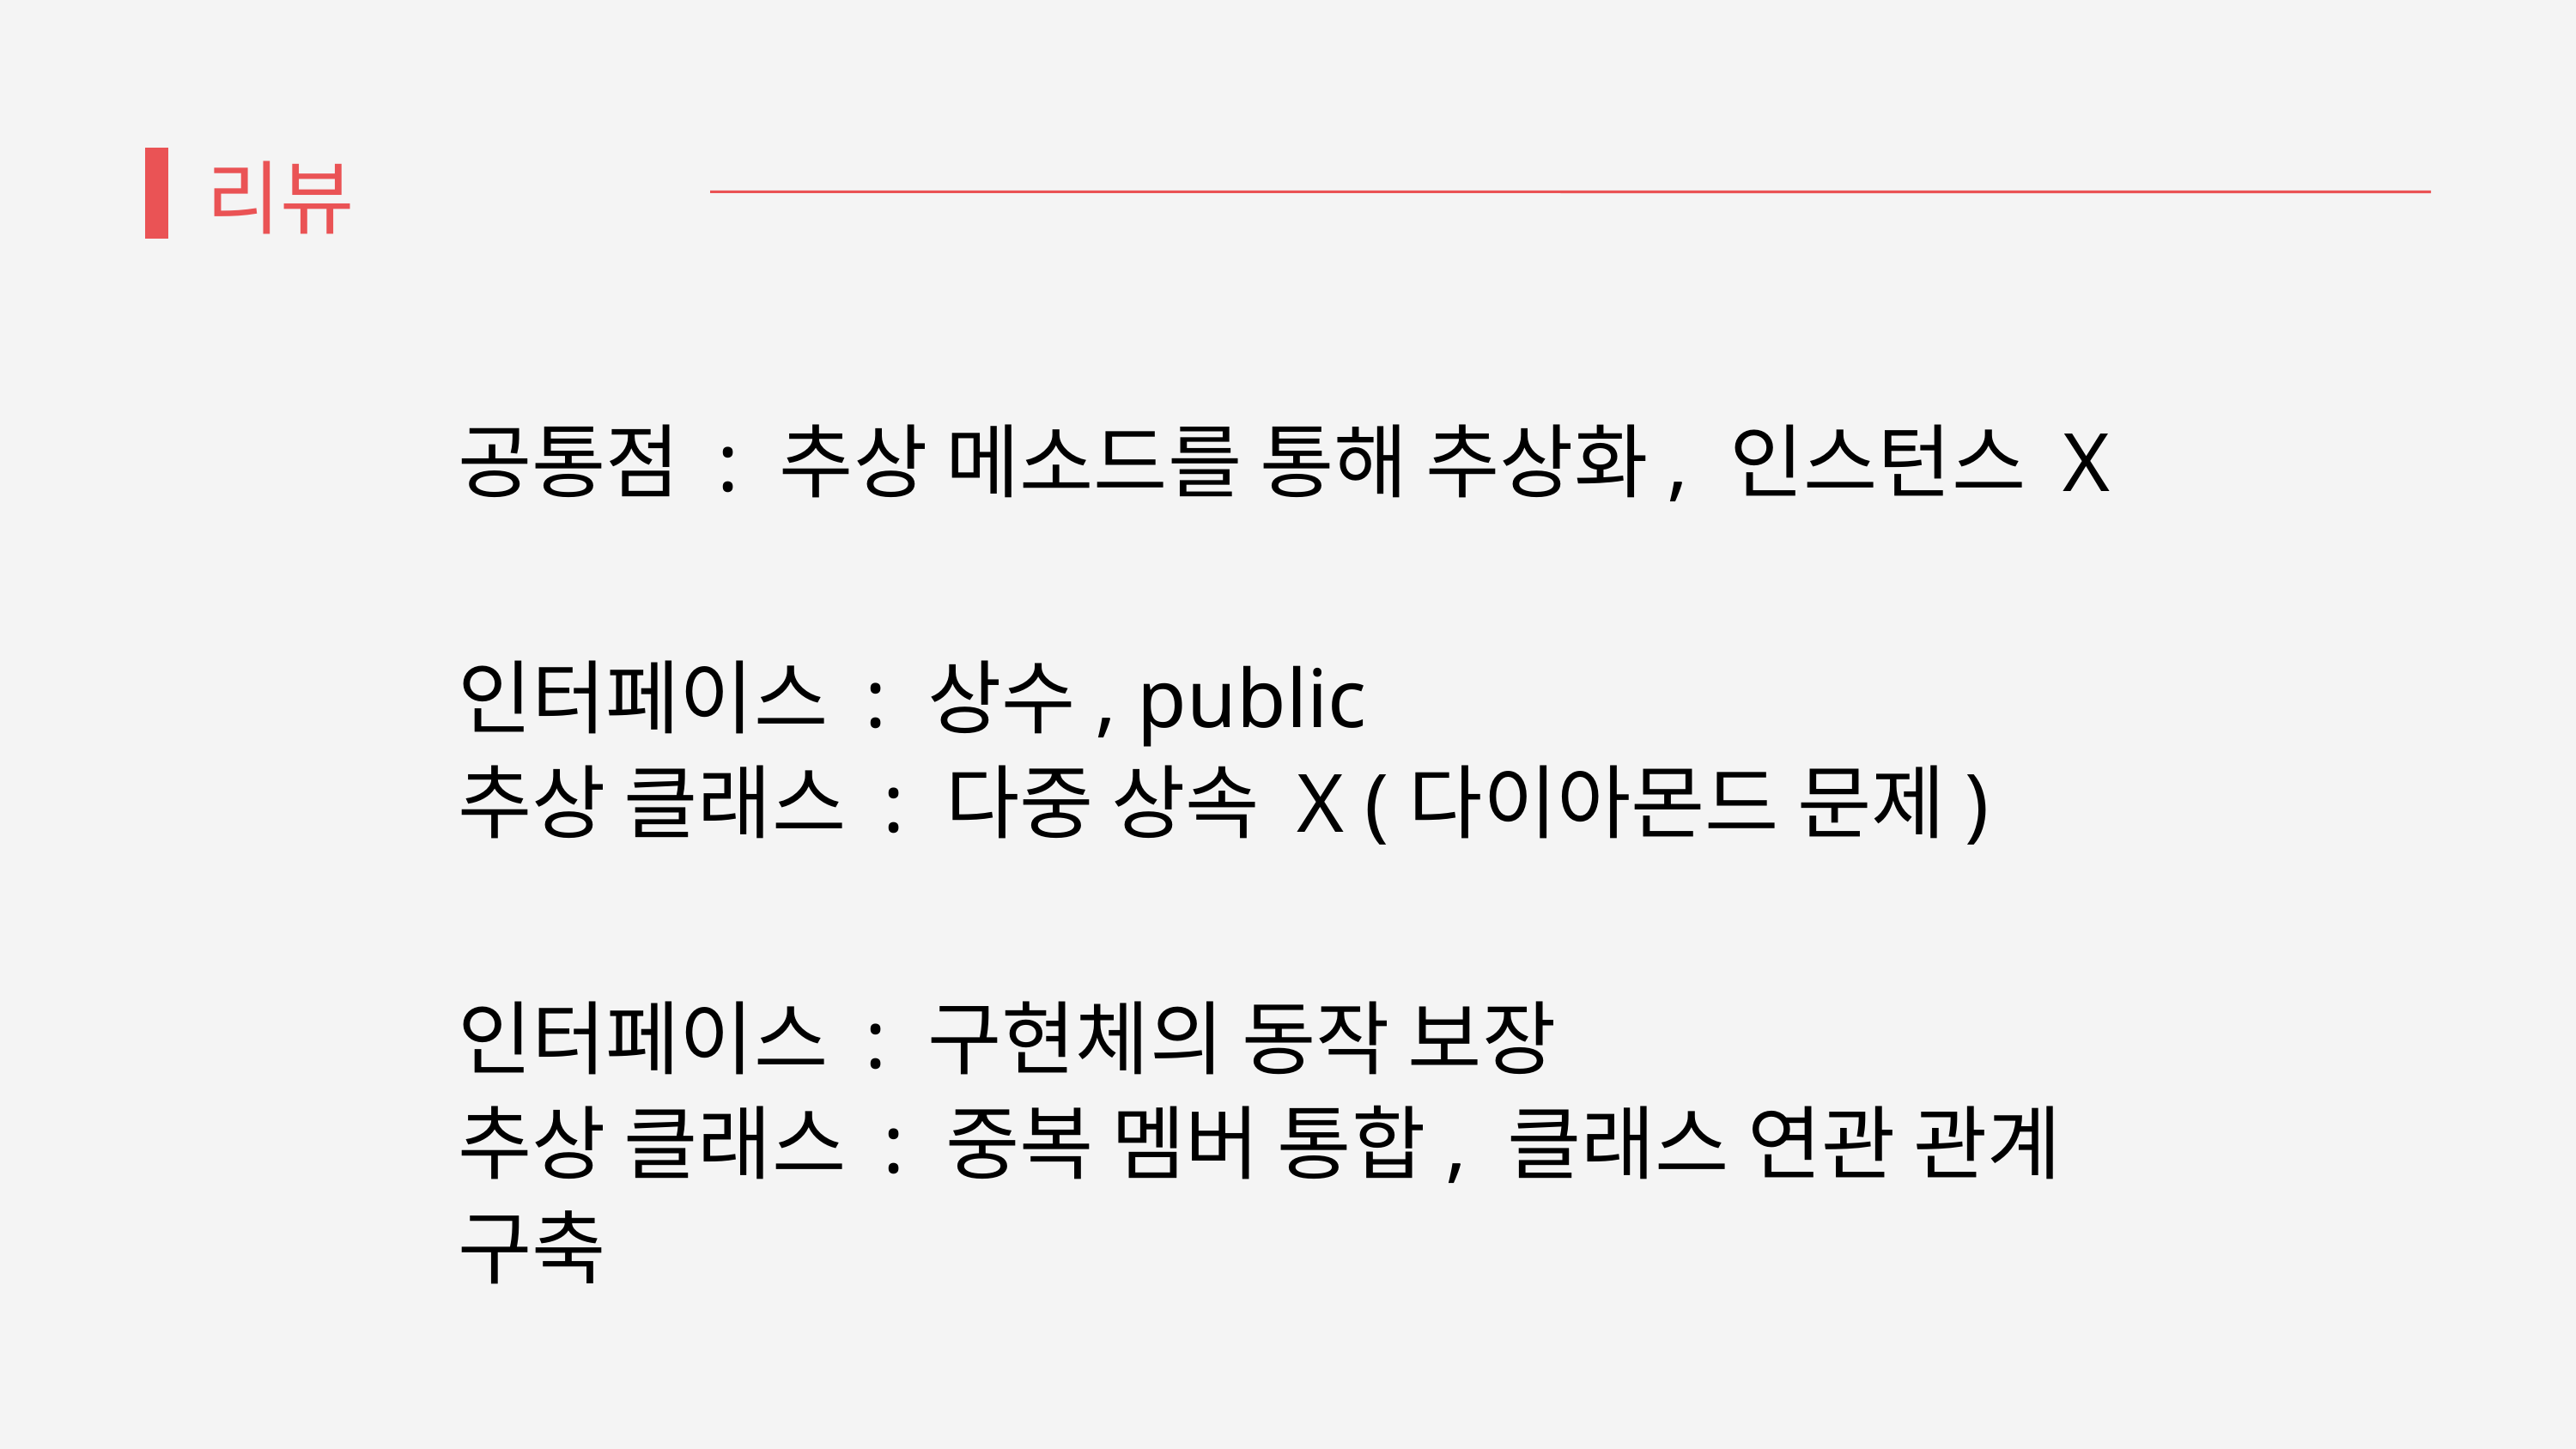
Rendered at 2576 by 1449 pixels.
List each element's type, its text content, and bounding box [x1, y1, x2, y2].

text_box 공통점 : 추상 메소드를 통해 추상화, 인스턴스 X [458, 403, 2141, 508]
text_box 인터페이스 : 구현체의 동작 보장 추상 클래스 : 중복 멤버 통합, 클래스 연관 관계 구축 [458, 979, 2211, 1294]
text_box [144, 147, 168, 239]
text_box 리뷰 [206, 139, 885, 245]
text_box 인터페이스 : 상수, public 추상 클래스 : 다중 상속 X (다이아몬드 문제) [458, 639, 2020, 849]
